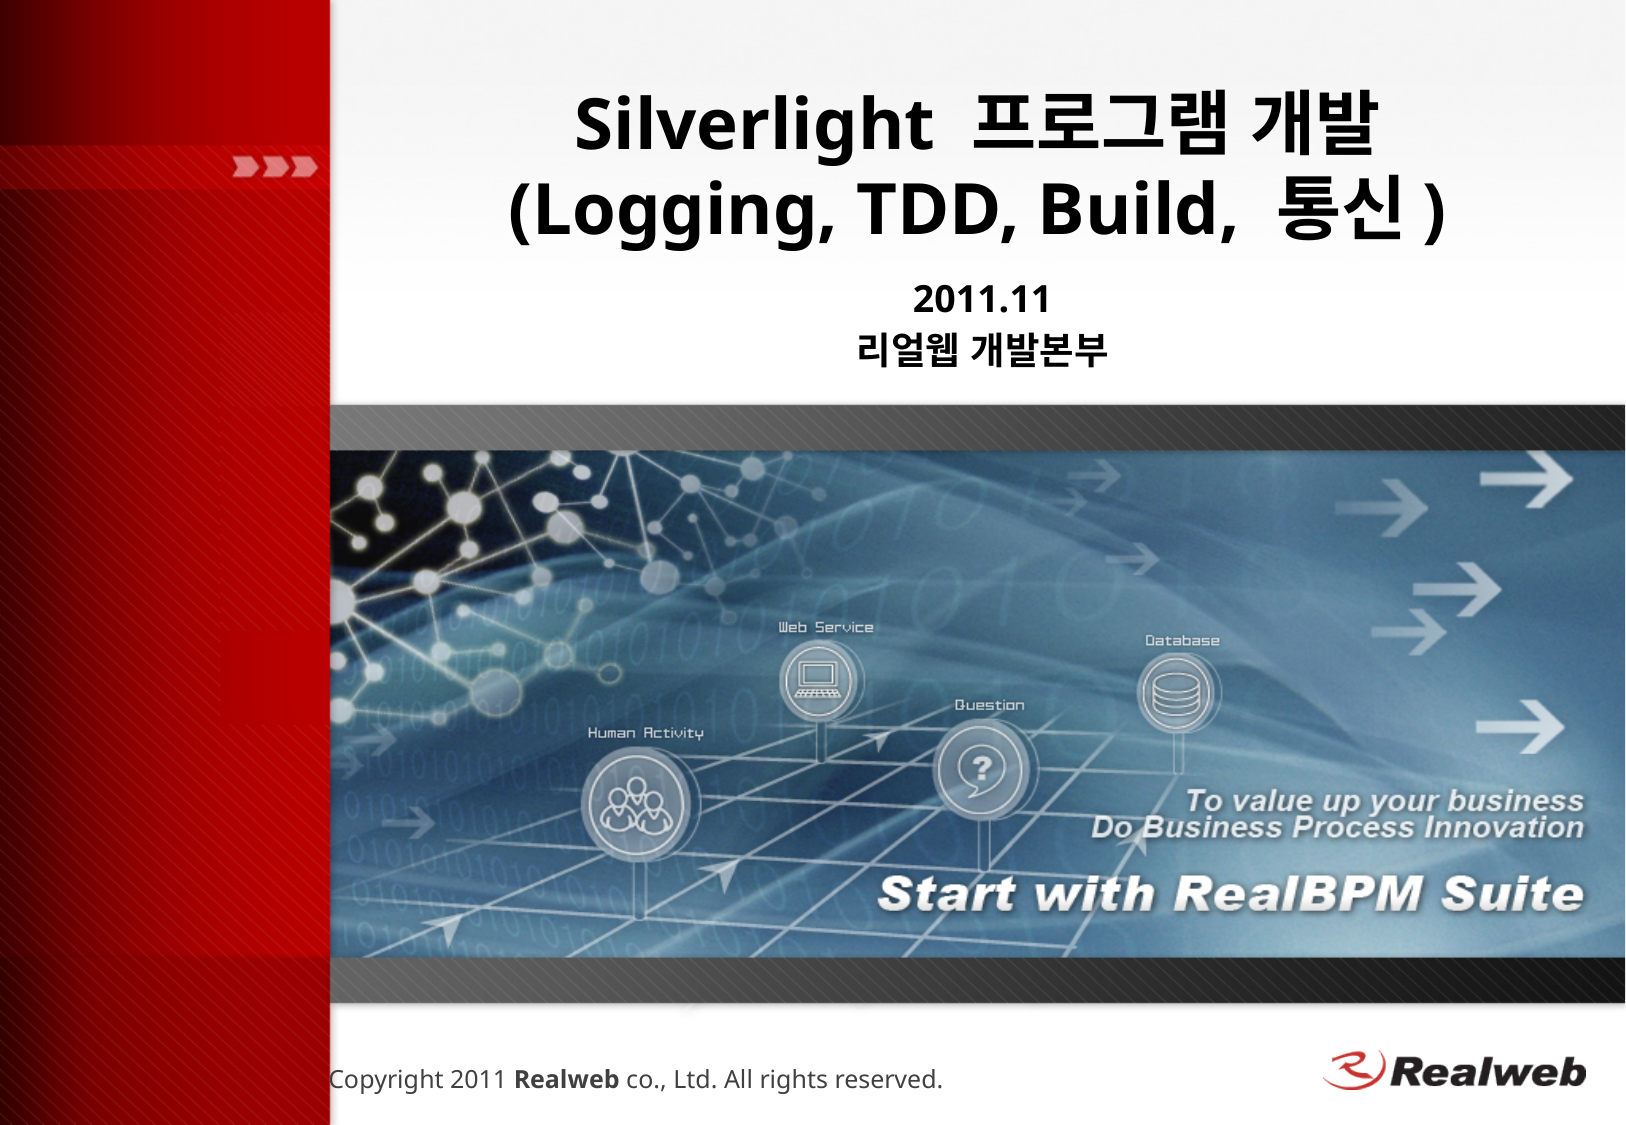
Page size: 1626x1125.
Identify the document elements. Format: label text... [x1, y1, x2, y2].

subtitle 2011.11 리얼웹 개발본부 [723, 282, 1242, 387]
picture [0, 0, 1626, 1125]
title Silverlight 프로그램 개발 (Logging, TDD, Build, 통신) [329, 46, 1625, 282]
